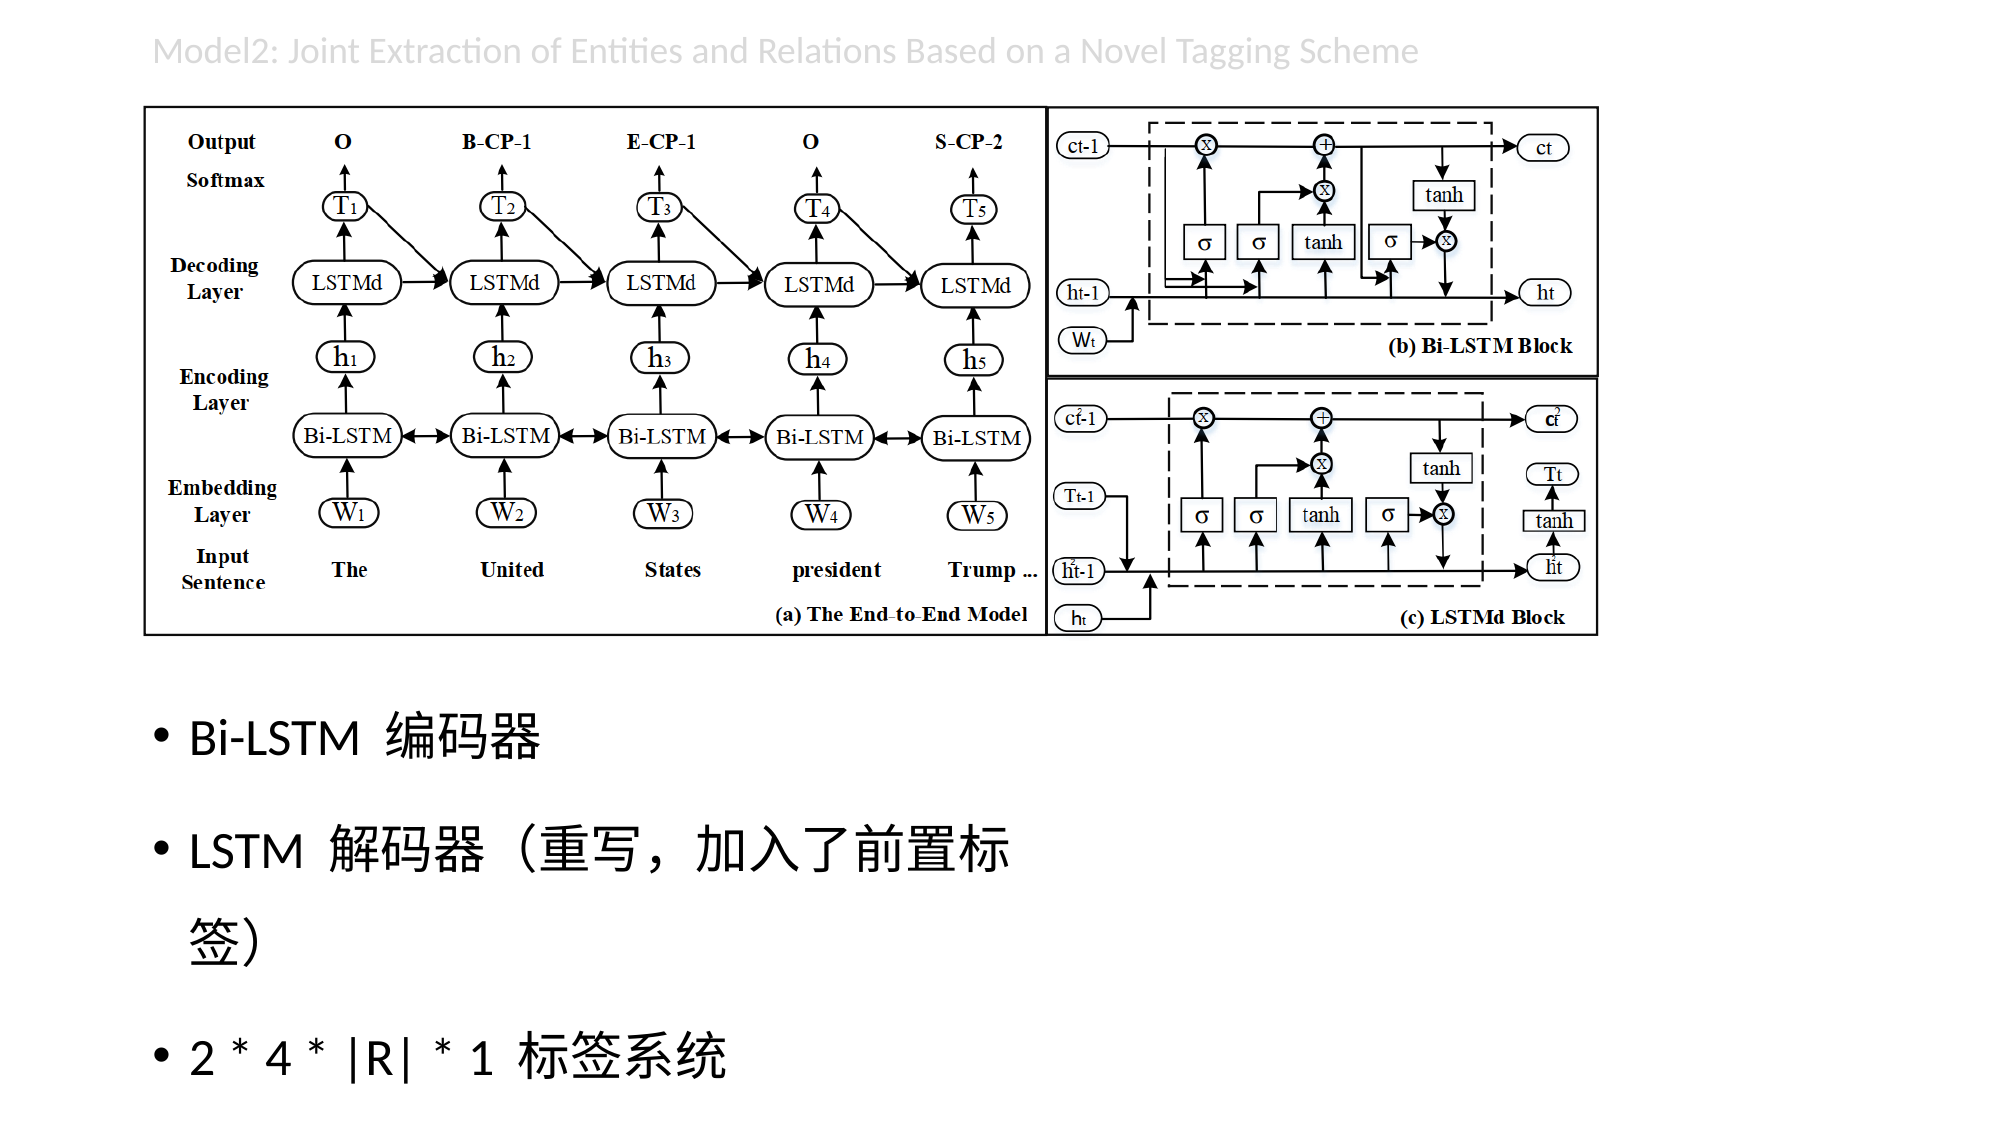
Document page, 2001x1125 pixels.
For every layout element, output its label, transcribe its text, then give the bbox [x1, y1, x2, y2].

list Bi-LSTM 编码器 LSTM 解码器（重写，加入了前置标签） 2 * 4 * |R| * 1 标签系统 [137, 664, 1106, 1095]
text_box Model2: Joint Extraction of Entities and Relations Based on a Novel Tagging Scheme [137, 18, 1863, 79]
picture [137, 97, 1610, 646]
